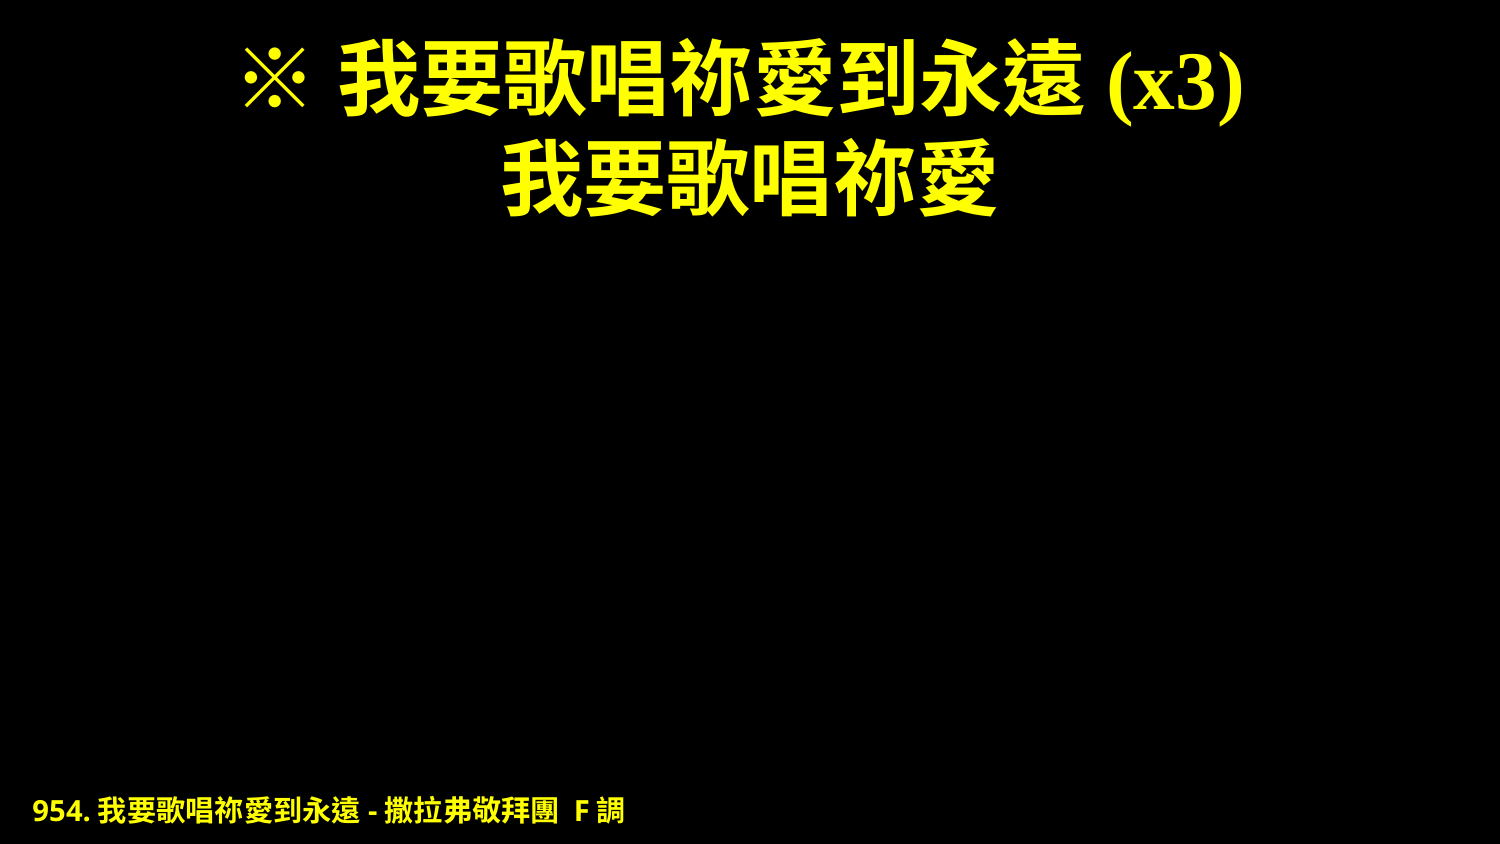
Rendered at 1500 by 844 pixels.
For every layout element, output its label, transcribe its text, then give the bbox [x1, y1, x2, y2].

text_box 954.我要歌唱祢愛到永遠-撒拉弗敬拜團 F調 [17, 784, 774, 835]
title ※我要歌唱祢愛到永遠(x3) 我要歌唱祢愛 [0, 55, 1500, 197]
